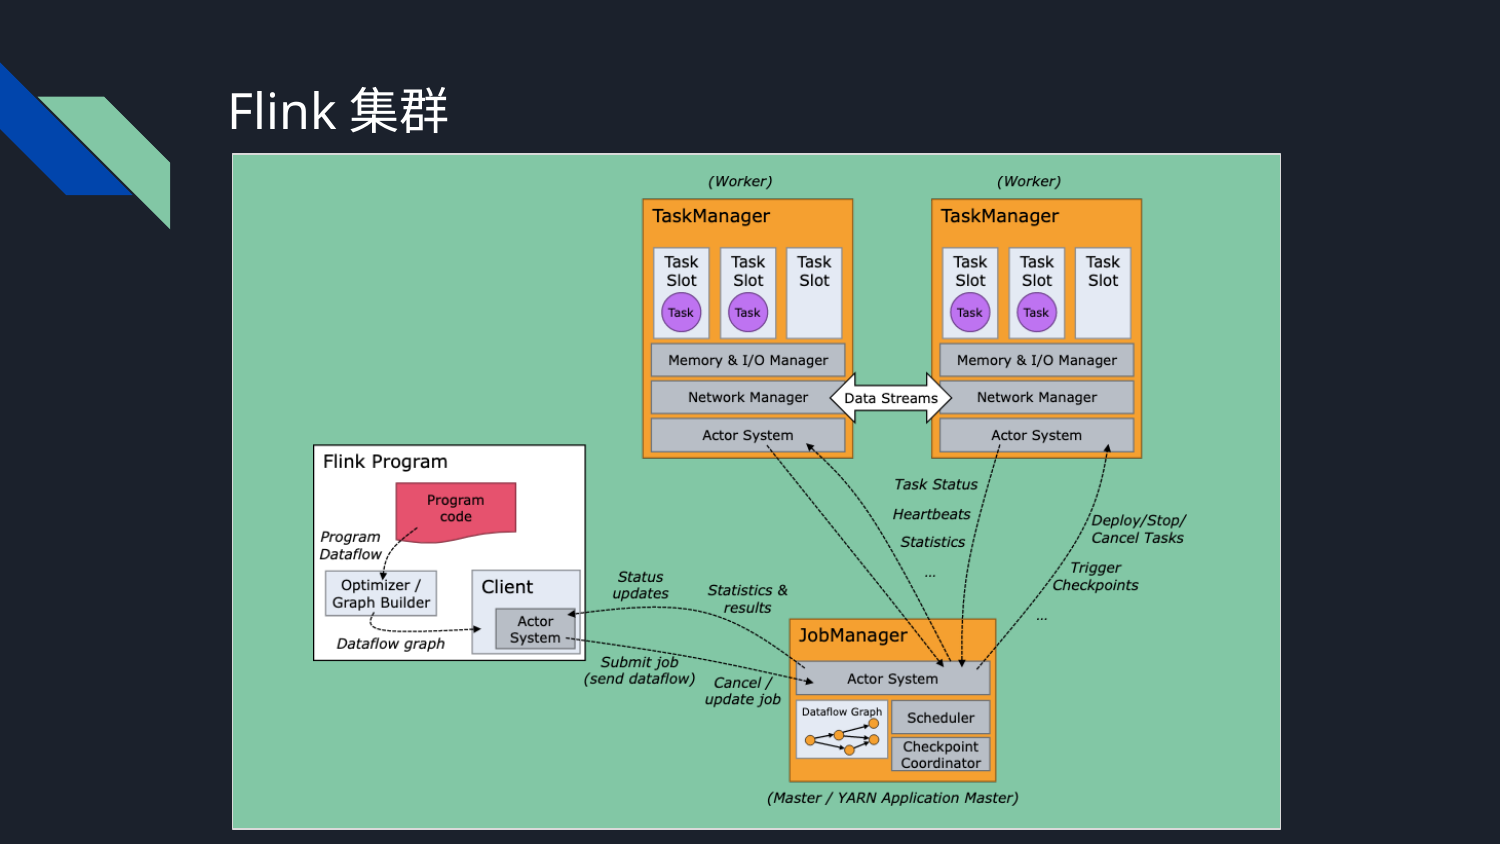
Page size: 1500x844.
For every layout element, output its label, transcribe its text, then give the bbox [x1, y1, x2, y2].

picture [312, 176, 1187, 807]
title Flink集群 [212, 64, 1368, 215]
text_box [232, 153, 1281, 829]
